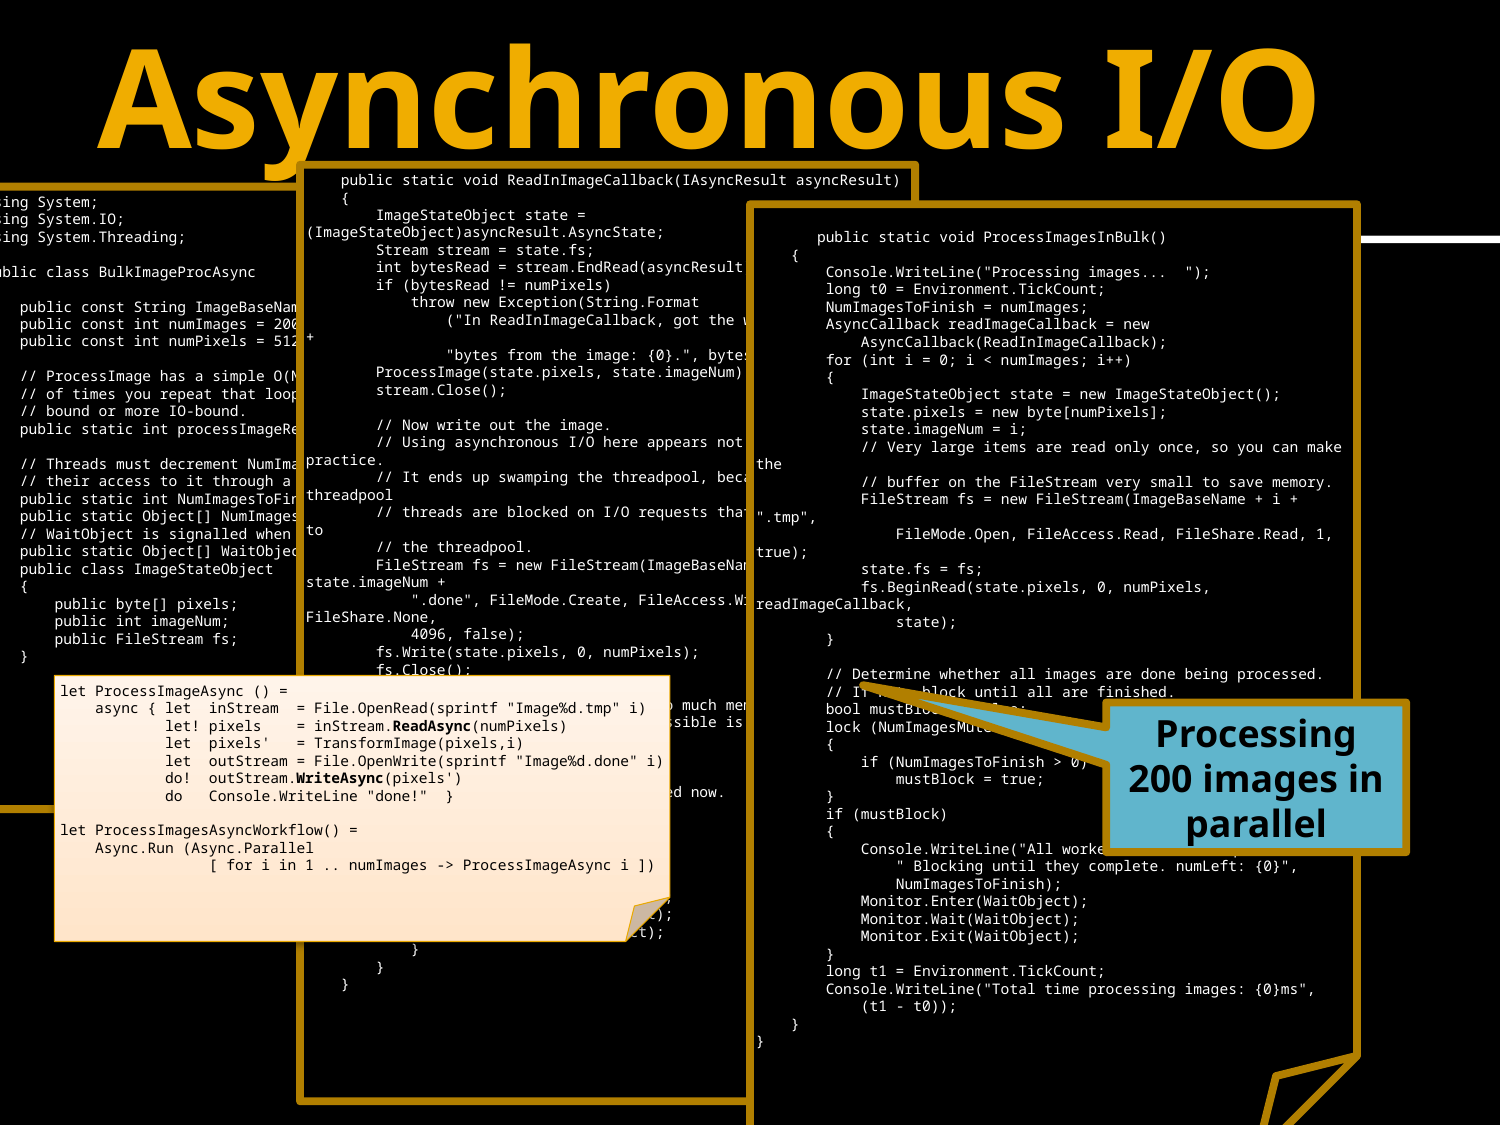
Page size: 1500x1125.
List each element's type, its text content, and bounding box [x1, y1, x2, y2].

text_box using System; using System.IO; using System.Threading; public class BulkImageProcAsync { public const String ImageBaseName = "tmpImage-"; public const int numImages = 200; public const int numPixels = 512 * 512; // ProcessImage has a simple O(N) loop, and you can vary the number // of times you repeat that loop to make the application more CPU- // bound or more IO-bound. public static int processImageRepeats = 20; // Threads must decrement NumImagesToFinish, and protect // their access to it through a mutex. public static int NumImagesToFinish = numImages; public static Object[] NumImagesMutex = new Object[0]; // WaitObject is signalled when all image processing is done. public static Object[] WaitObject = new Object[0]; public class ImageStateObject { public byte[] pixels; public int imageNum; public FileStream fs; } [0, 182, 296, 814]
title Asynchronous I/O [82, 0, 1432, 188]
text_box public static void ReadInImageCallback(IAsyncResult asyncResult) { ImageStateObject state = (ImageStateObject)asyncResult.AsyncState; Stream stream = state.fs; int bytesRead = stream.EndRead(asyncResult); if (bytesRead != numPixels) throw new Exception(String.Format ("In ReadInImageCallback, got the wrong number of " + "bytes from the image: {0}.", bytesRead)); ProcessImage(state.pixels, state.imageNum); stream.Close(); // Now write out the image. // Using asynchronous I/O here appears not to be best practice. // It ends up swamping the threadpool, because the threadpool // threads are blocked on I/O requests that were just queued to // the threadpool. FileStream fs = new FileStream(ImageBaseName + state.imageNum + ".done", FileMode.Create, FileAccess.Write, FileShare.None, 4096, false); fs.Write(state.pixels, 0, numPixels); fs.Close(); // This application model uses too much memory. // Releasing memory as soon as possible is a good idea, // especially global state. state.pixels = null; fs = null; // Record that an image is finished now. lock (NumImagesMutex) { NumImagesToFinish--; if (NumImagesToFinish == 0) { Monitor.Enter(WaitObject); Monitor.Pulse(WaitObject); Monitor.Exit(WaitObject); } } } [296, 160, 920, 1106]
text_box public static void ProcessImagesInBulk() { Console.WriteLine("Processing images... "); long t0 = Environment.TickCount; NumImagesToFinish = numImages; AsyncCallback readImageCallback = new AsyncCallback(ReadInImageCallback); for (int i = 0; i < numImages; i++) { ImageStateObject state = new ImageStateObject(); state.pixels = new byte[numPixels]; state.imageNum = i; // Very large items are read only once, so you can make the // buffer on the FileStream very small to save memory. FileStream fs = new FileStream(ImageBaseName + i + ".tmp", FileMode.Open, FileAccess.Read, FileShare.Read, 1, true); state.fs = fs; fs.BeginRead(state.pixels, 0, numPixels, readImageCallback, state); } // Determine whether all images are done being processed. // If not, block until all are finished. bool mustBlock = false; lock (NumImagesMutex) { if (NumImagesToFinish > 0) mustBlock = true; } if (mustBlock) { Console.WriteLine("All worker threads are queued. " + " Blocking until they complete. numLeft: {0}", NumImagesToFinish); Monitor.Enter(WaitObject); Monitor.Wait(WaitObject); Monitor.Exit(WaitObject); } long t1 = Environment.TickCount; Console.WriteLine("Total time processing images: {0}ms", (t1 - t0)); } } [746, 200, 1361, 1125]
text_box Processing 200 images in parallel [859, 681, 1411, 857]
text_box let ProcessImageAsync () = async { let inStream = File.OpenRead(sprintf "Image%d.tmp" i) let! pixels = inStream.ReadAsync(numPixels) let pixels' = TransformImage(pixels,i) let outStream = File.OpenWrite(sprintf "Image%d.done" i) do! outStream.WriteAsync(pixels') do Console.WriteLine "done!" } let ProcessImagesAsyncWorkflow() = Async.Run (Async.Parallel [ for i in 1 .. numImages -> ProcessImageAsync i ]) [53, 674, 671, 943]
